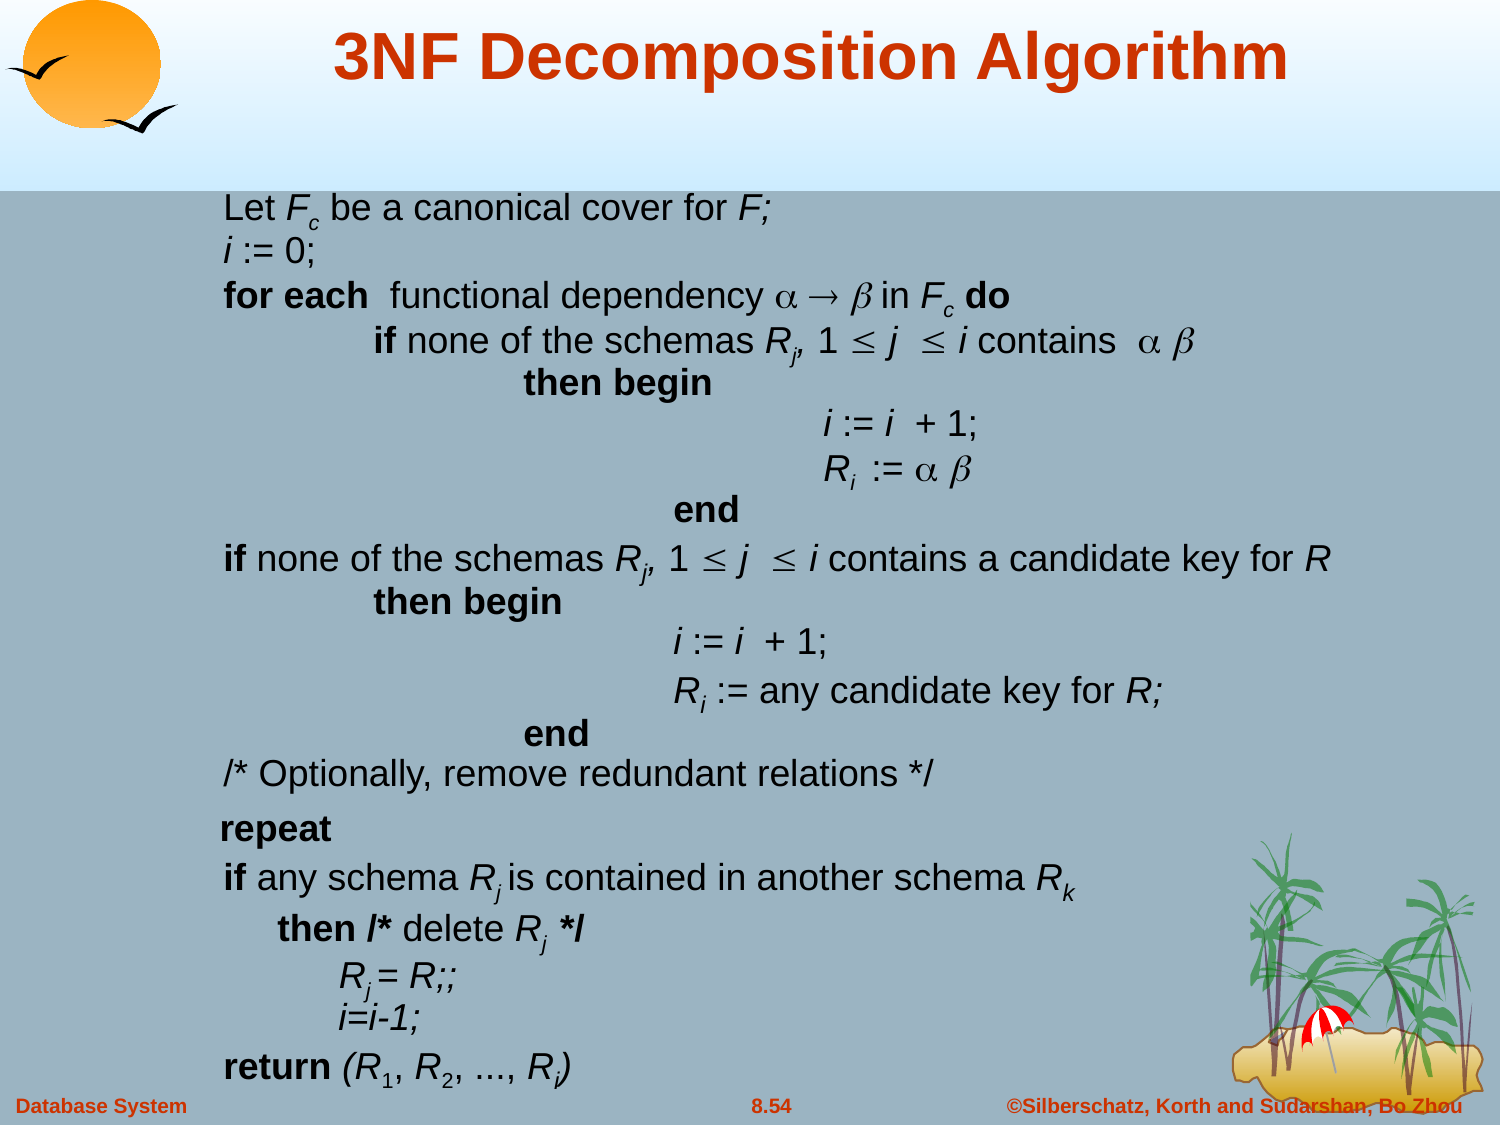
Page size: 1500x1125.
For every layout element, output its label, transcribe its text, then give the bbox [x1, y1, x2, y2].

title 3NF Decomposition Algorithm [149, 0, 1476, 101]
list Let Fc be a canonical cover for F; i := 0; for each functional dependency    in Fc do if none of the schemas Rj, 1  j  i contains   then begin i := i + 1; Ri :=   end if none of the schemas Rj, 1  j  i contains a candidate key for R then begin i := i + 1; Ri := any candidate key for R; end /* Optionally, remove redundant relations */ repeat if any schema Rj is contained in another schema Rk then /* delete Rj */ Rj = R;; i=i-1; return (R1, R2, ..., Ri) [152, 173, 1458, 1037]
